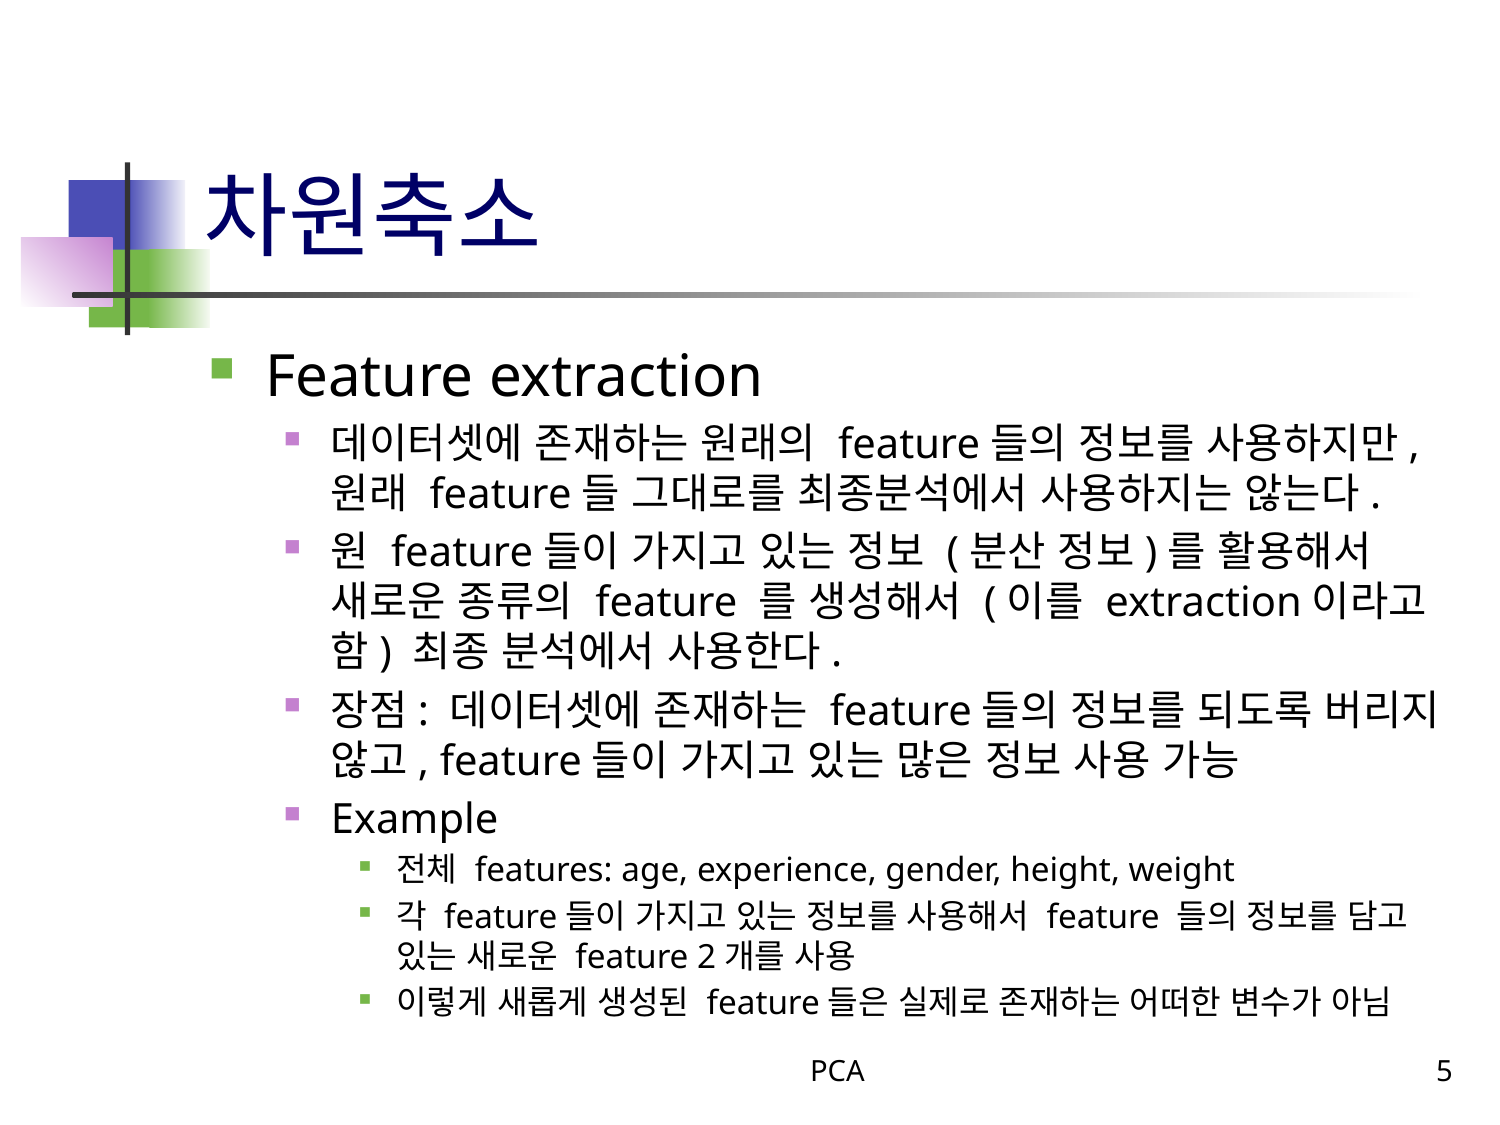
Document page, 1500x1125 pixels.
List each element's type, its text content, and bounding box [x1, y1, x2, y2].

title 차원축소 [188, 35, 1468, 275]
footer PCA [600, 1024, 1075, 1100]
list Feature extraction 데이터셋에 존재하는 원래의 feature들의 정보를 사용하지만, 원래 feature들 그대로를 최종분석에서 사용하지는 않는다. 원 feature들이 가지고 있는 정보 (분산 정보)를 활용해서 새로운 종류의 feature 를 생성해서 (이를 extraction이라고 함) 최종 분석에서 사용한다. 장점: 데이터셋에 존재하는 feature들의 정보를 되도록 버리지 않고, feature들이 가지고 있는 많은 정보 사용 가능 Example 전체 features: age, experience, gender, height, weight 각 feature들이 가지고 있는 정보를 사용해서 feature 들의 정보를 담고 있는 새로운 feature 2개를 사용 이렇게 새롭게 생성된 feature들은 실제로 존재하는 어떠한 변수가 아님 [193, 331, 1469, 1006]
slide_number 5 [1155, 1024, 1468, 1100]
